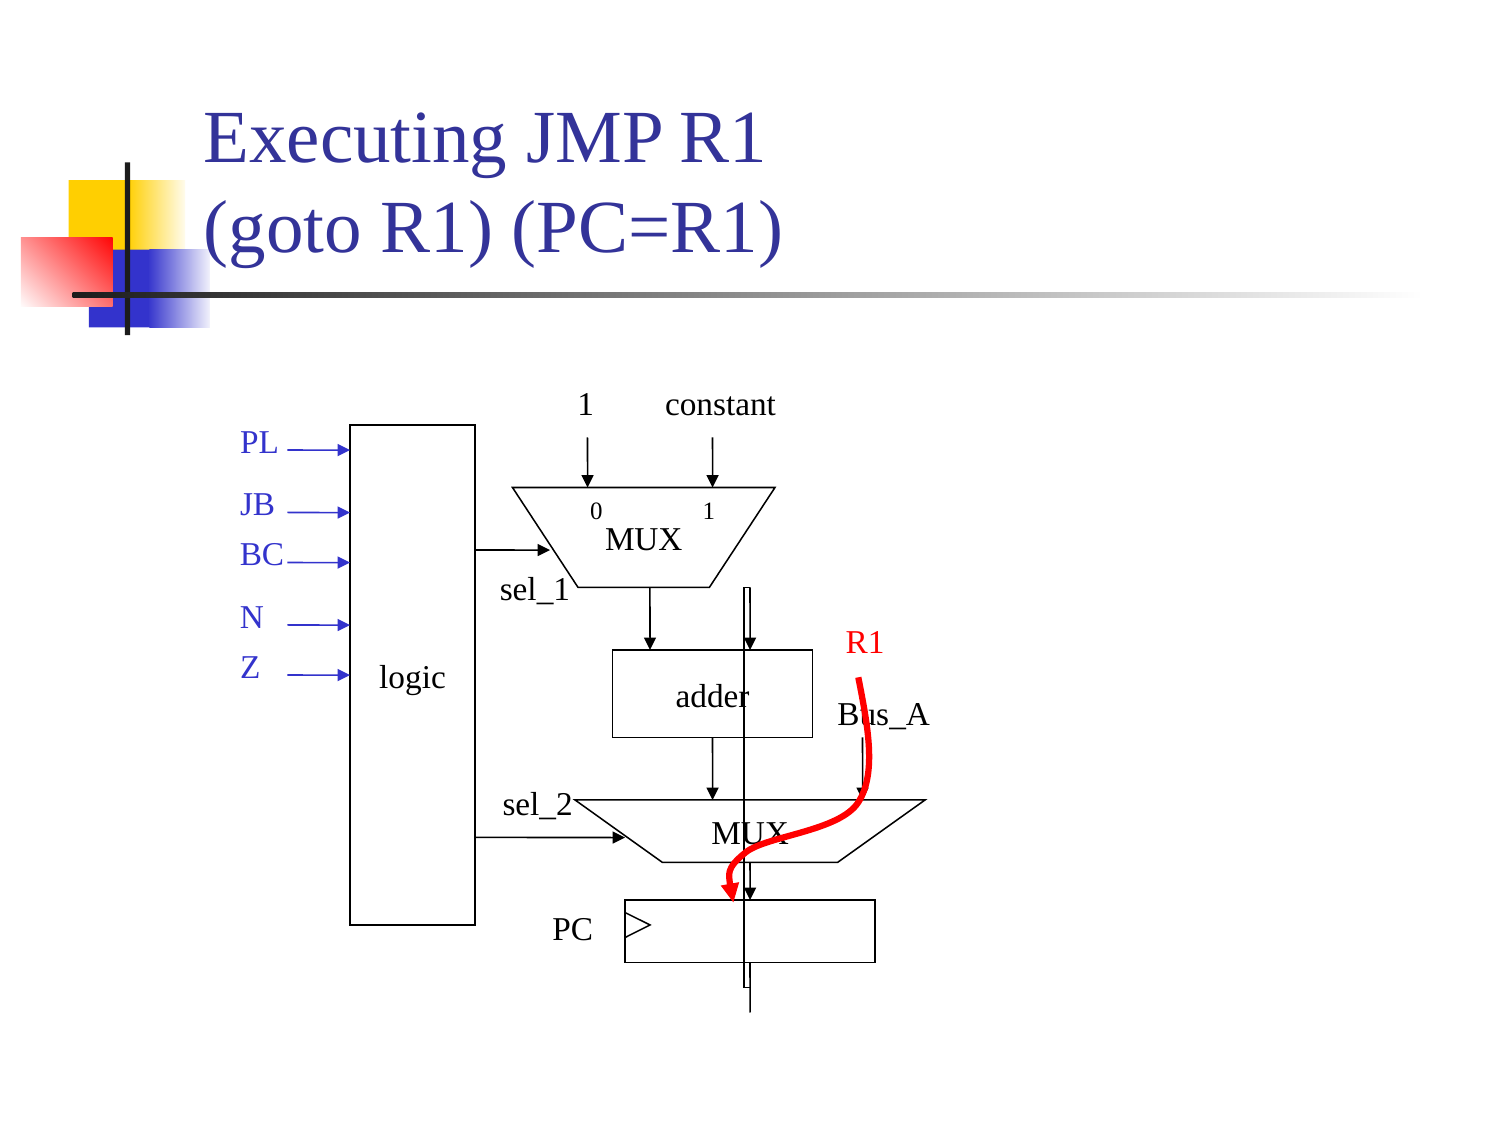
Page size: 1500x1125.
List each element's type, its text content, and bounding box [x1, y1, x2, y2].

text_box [724, 612, 900, 903]
title Executing JMP R1 (goto R1) (PC=R1) [188, 35, 1468, 275]
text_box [224, 374, 946, 1013]
